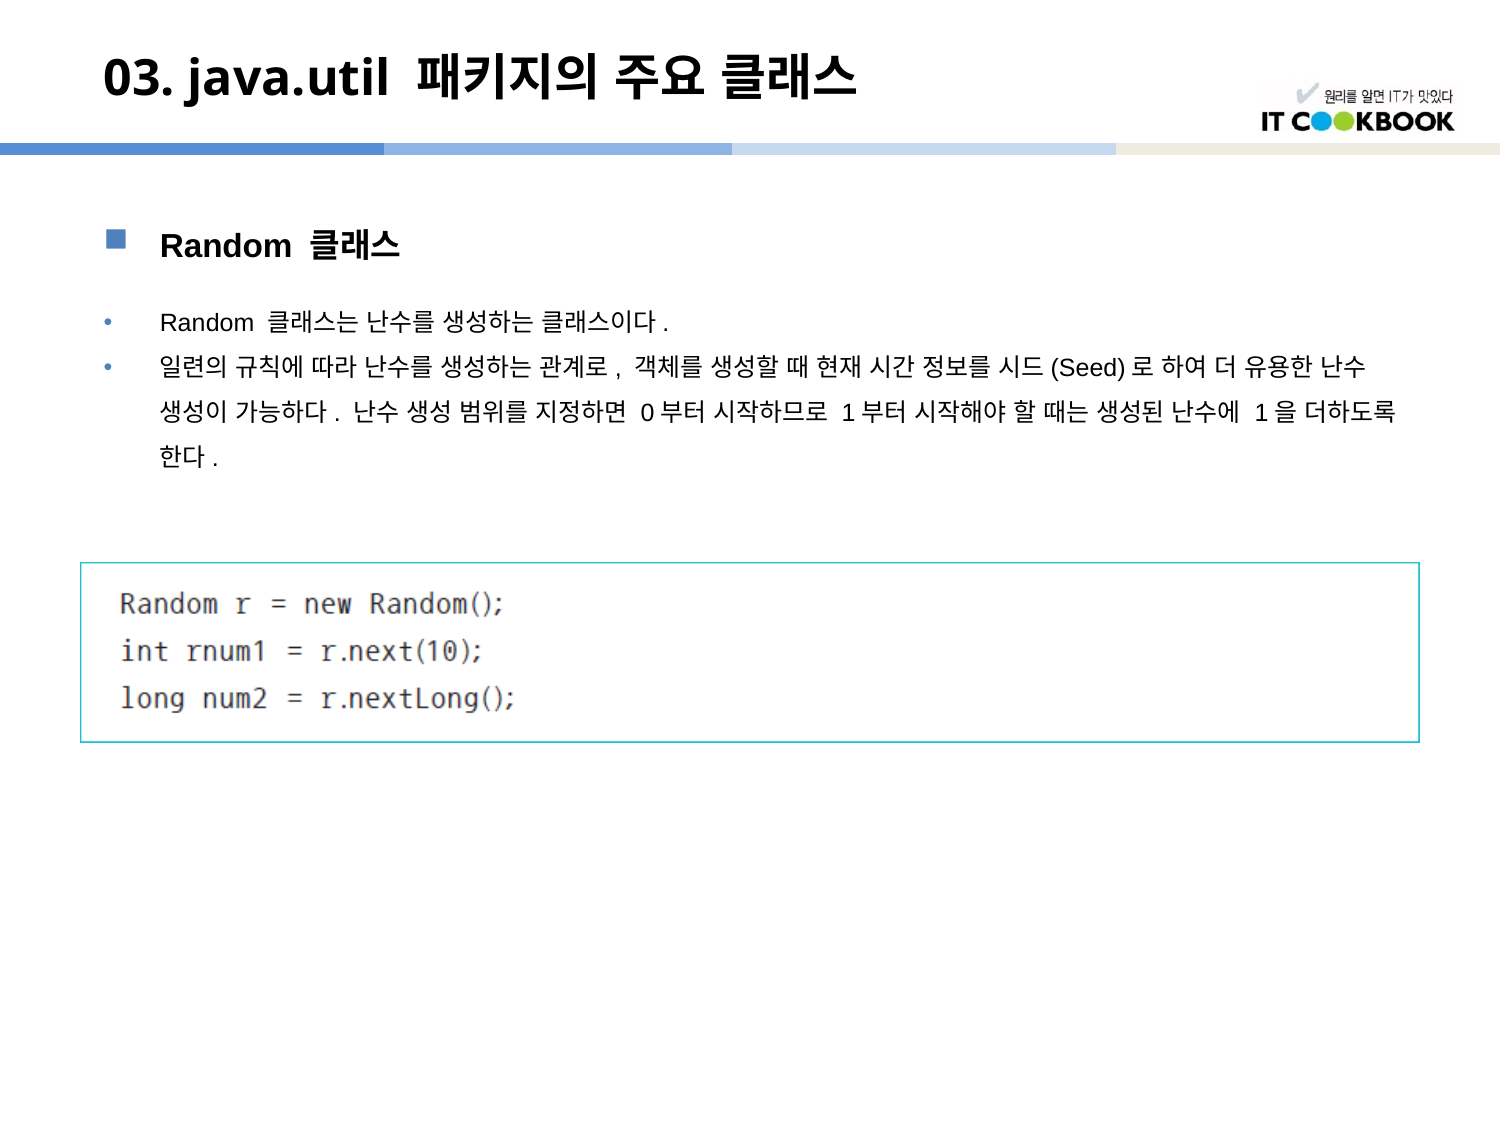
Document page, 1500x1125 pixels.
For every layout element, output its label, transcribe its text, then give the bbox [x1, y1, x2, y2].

text_box Random 클래스 [88, 196, 1436, 386]
title 03. java.util 패키지의 주요 클래스 [88, 30, 1211, 121]
text_box Random 클래스는 난수를 생성하는 클래스이다. 일련의 규칙에 따라 난수를 생성하는 관계로, 객체를 생성할 때 현재 시간 정보를 시드(Seed)로 하여 더 유용한 난수 생성이 가능하다. 난수 생성 범위를 지정하면 0부터 시작하므로 1부터 시작해야 할 때는 생성된 난수에 1을 더하도록 한다. [88, 284, 1420, 474]
picture [1257, 79, 1458, 133]
picture [80, 562, 1420, 743]
